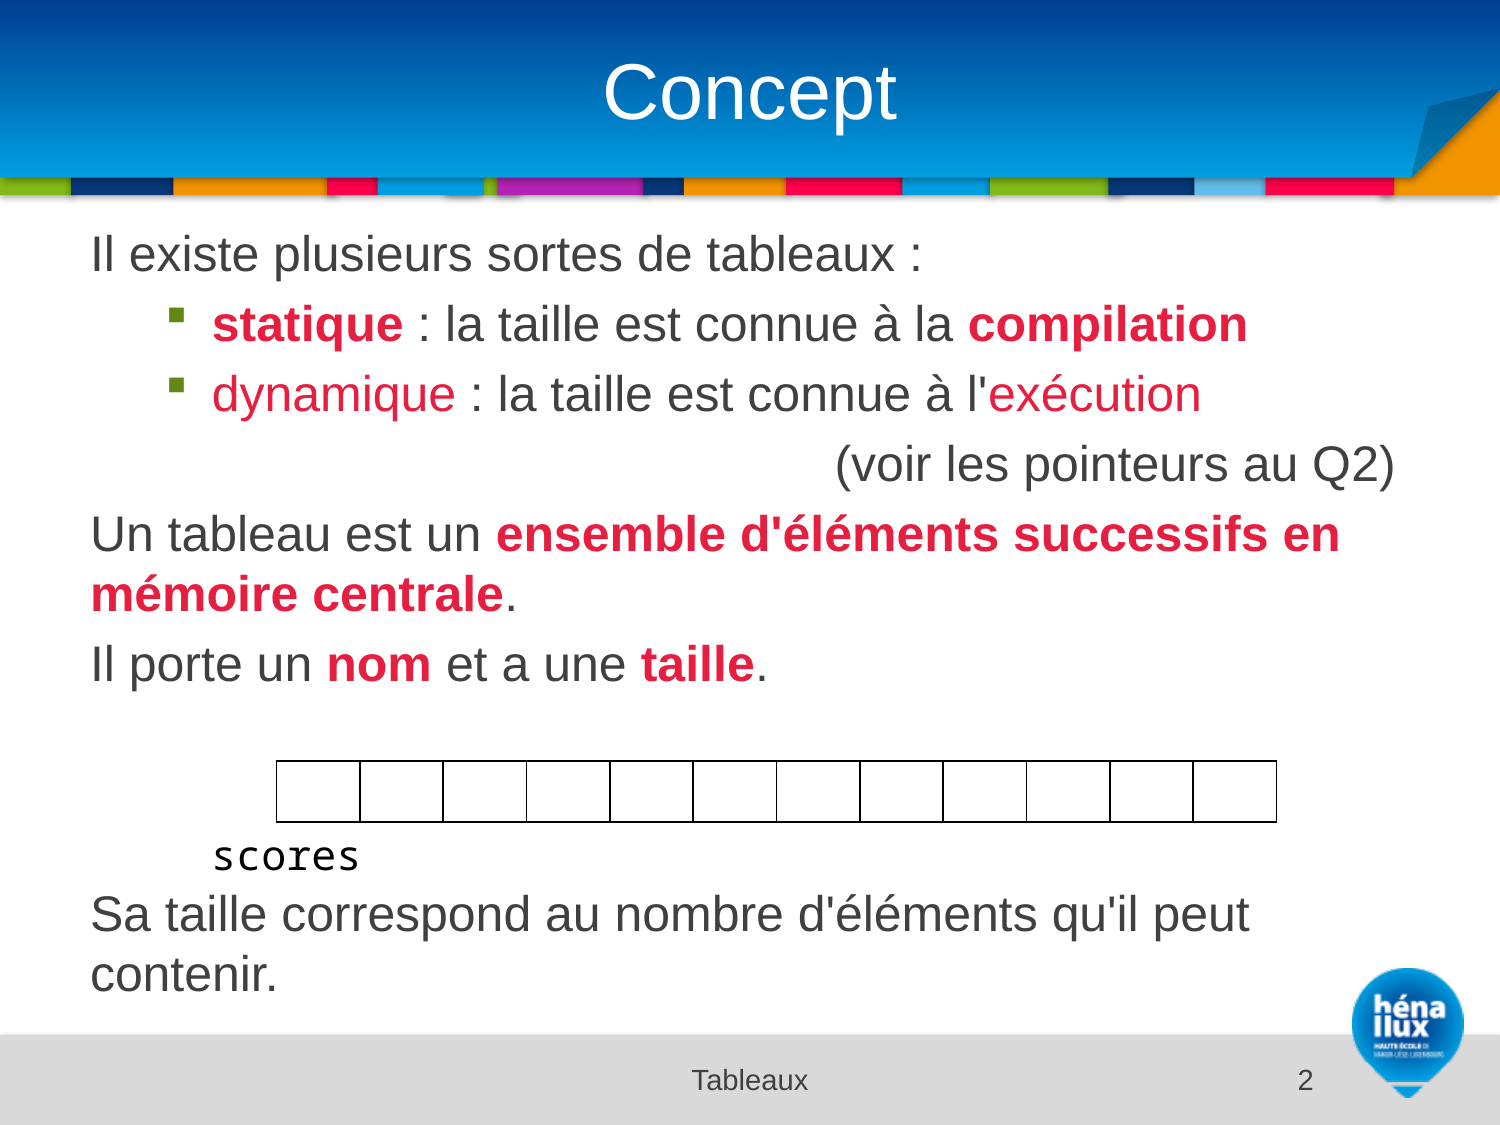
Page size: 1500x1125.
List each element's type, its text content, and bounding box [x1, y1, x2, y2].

table_header [777, 762, 859, 821]
table_header [1194, 762, 1276, 821]
table_header [1111, 762, 1192, 821]
table_header [361, 762, 442, 821]
text_box scores [196, 821, 442, 887]
list Il existe plusieurs sortes de tableaux : statique : la taille est connue à la compilation dynamique : la taille est connue à l'exécution (voir les pointeurs au Q2) Un tableau est un ensemble d'éléments successifs en mémoire centrale. Il porte un nom et a une taille. Sa taille correspond au nombre d'éléments qu'il peut contenir. [75, 214, 1425, 1029]
table_header [611, 762, 692, 821]
picture [1425, 968, 1464, 1018]
picture [1352, 1029, 1464, 1098]
table_header [277, 762, 359, 821]
slide_number 2 [1151, 1053, 1330, 1111]
table_header [444, 762, 526, 821]
footer Tableaux [383, 1053, 1117, 1111]
table_header [944, 762, 1026, 821]
table_header [1027, 762, 1109, 821]
table_header [694, 762, 776, 821]
picture [1365, 985, 1450, 1067]
table_header [861, 762, 942, 821]
table_header [527, 762, 609, 821]
title Concept [75, 10, 1425, 166]
